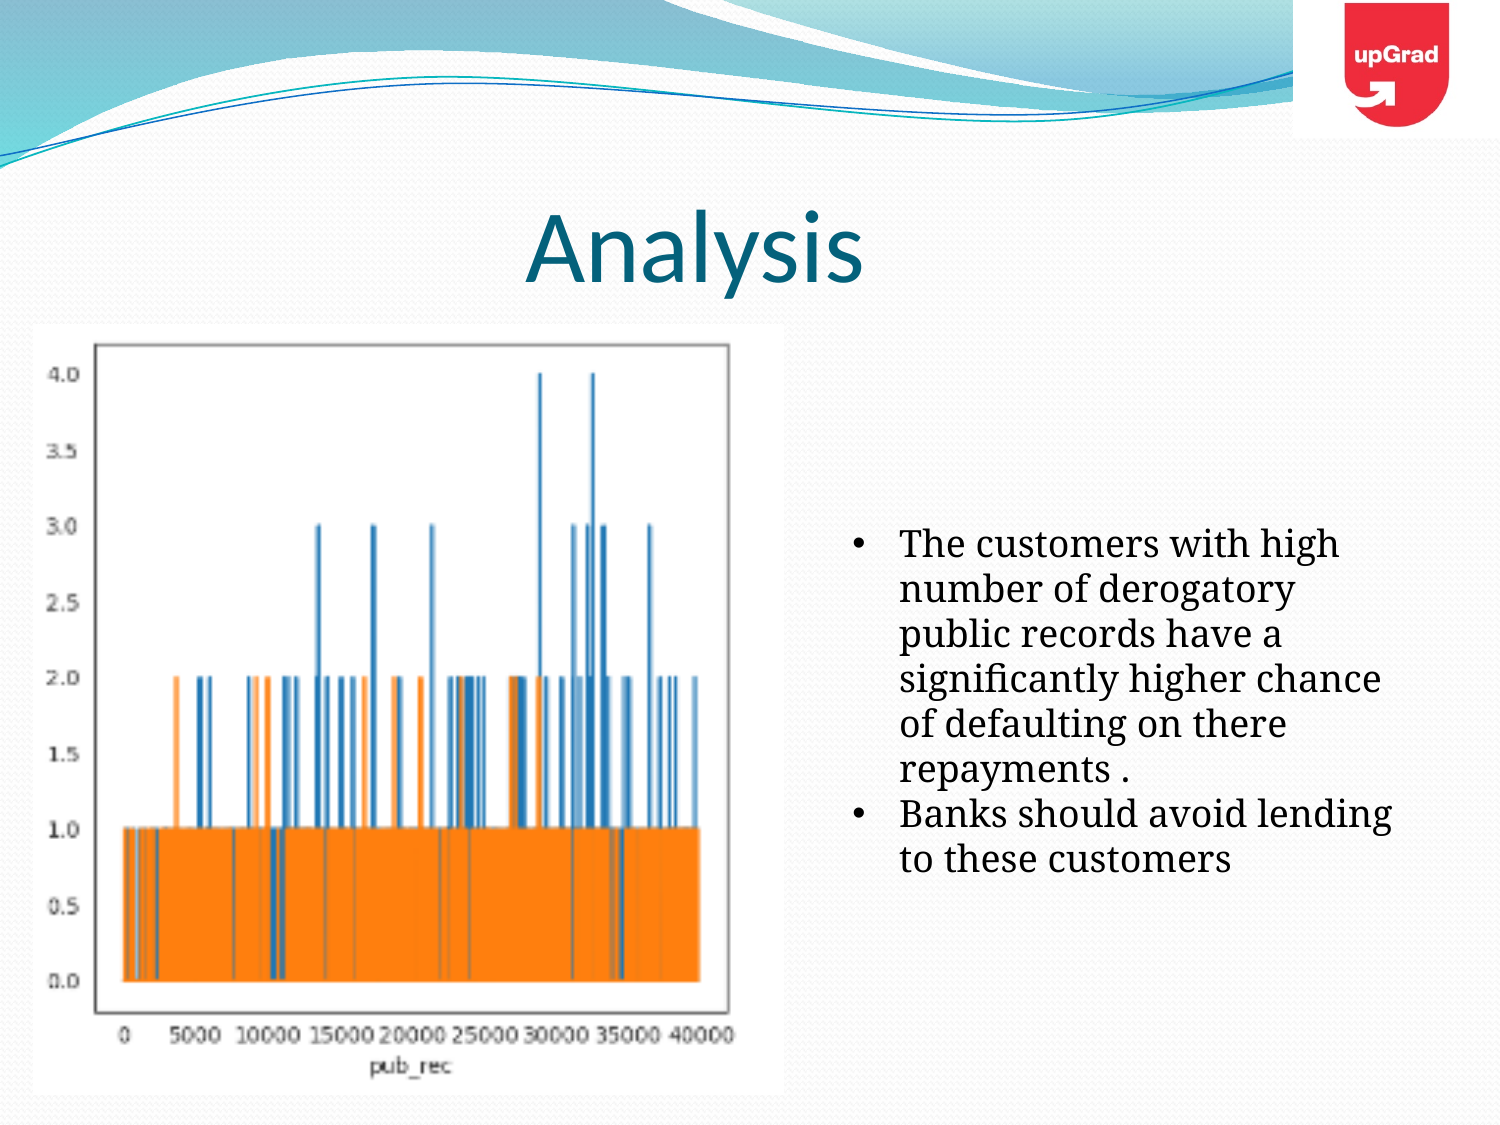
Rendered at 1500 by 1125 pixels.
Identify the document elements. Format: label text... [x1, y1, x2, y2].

picture [33, 324, 784, 1095]
picture [1293, 0, 1500, 138]
text_box The customers with high number of derogatory public records have a significantly higher chance of defaulting on there repayments . Banks should avoid lending to these customers [837, 512, 1413, 888]
title Analysis [75, 115, 1438, 303]
